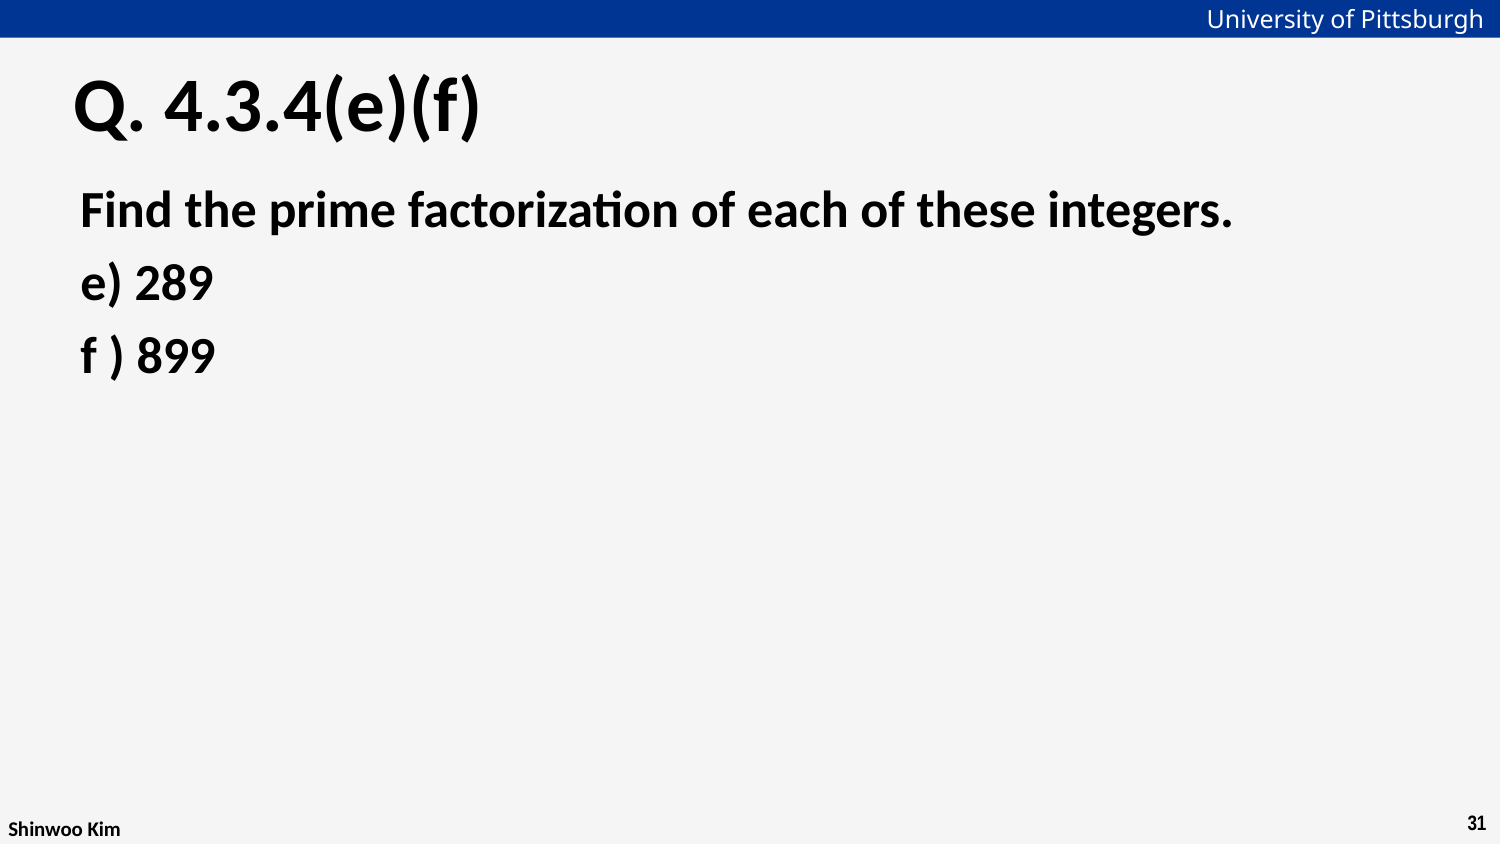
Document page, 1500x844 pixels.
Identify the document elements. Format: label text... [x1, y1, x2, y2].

title Q. 4.3.4(e)(f) [58, 53, 1304, 148]
list Find the prime factorization of each of these integers. e) 289 f ) 899 [65, 167, 1361, 780]
